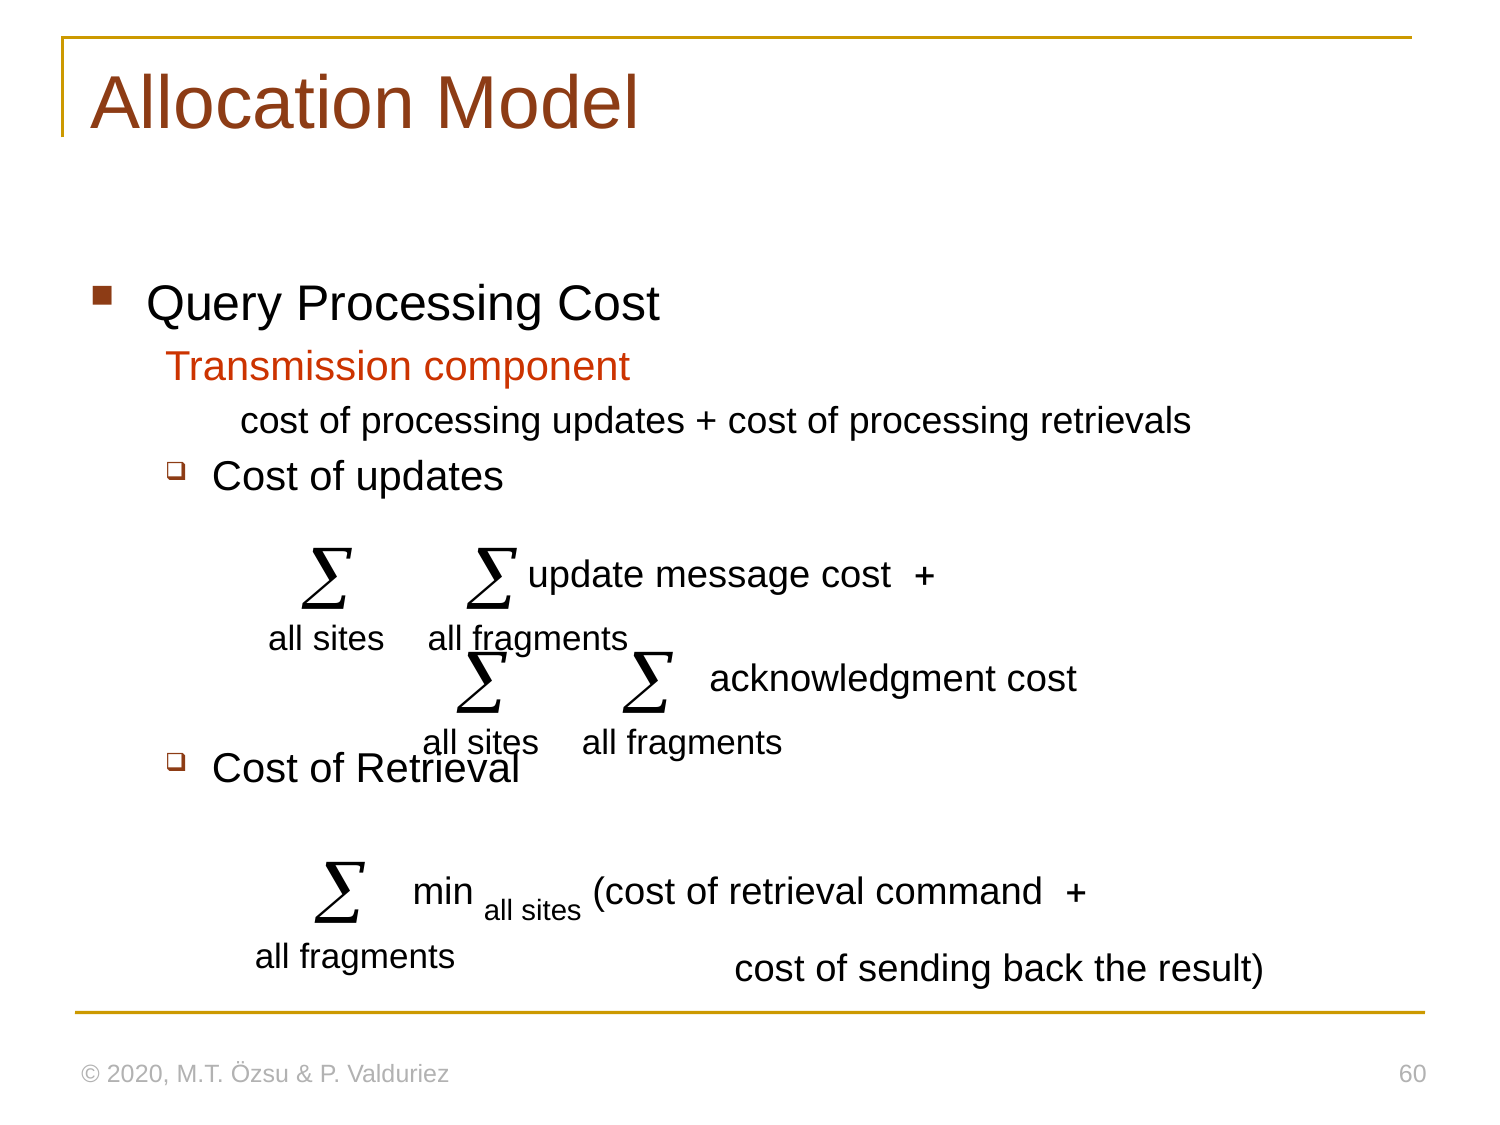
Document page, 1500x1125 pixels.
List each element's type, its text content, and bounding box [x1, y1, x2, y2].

title Allocation Model [74, 45, 1426, 233]
slide_number 60 [1104, 1042, 1442, 1103]
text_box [241, 838, 1279, 1028]
list Query Processing Cost Transmission component cost of processing updates + cost of processing retrievals Cost of updates Cost of Retrieval [74, 262, 1426, 1006]
footer © 2020, M.T. Özsu & P. Valduriez [66, 1042, 573, 1103]
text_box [256, 524, 1121, 768]
